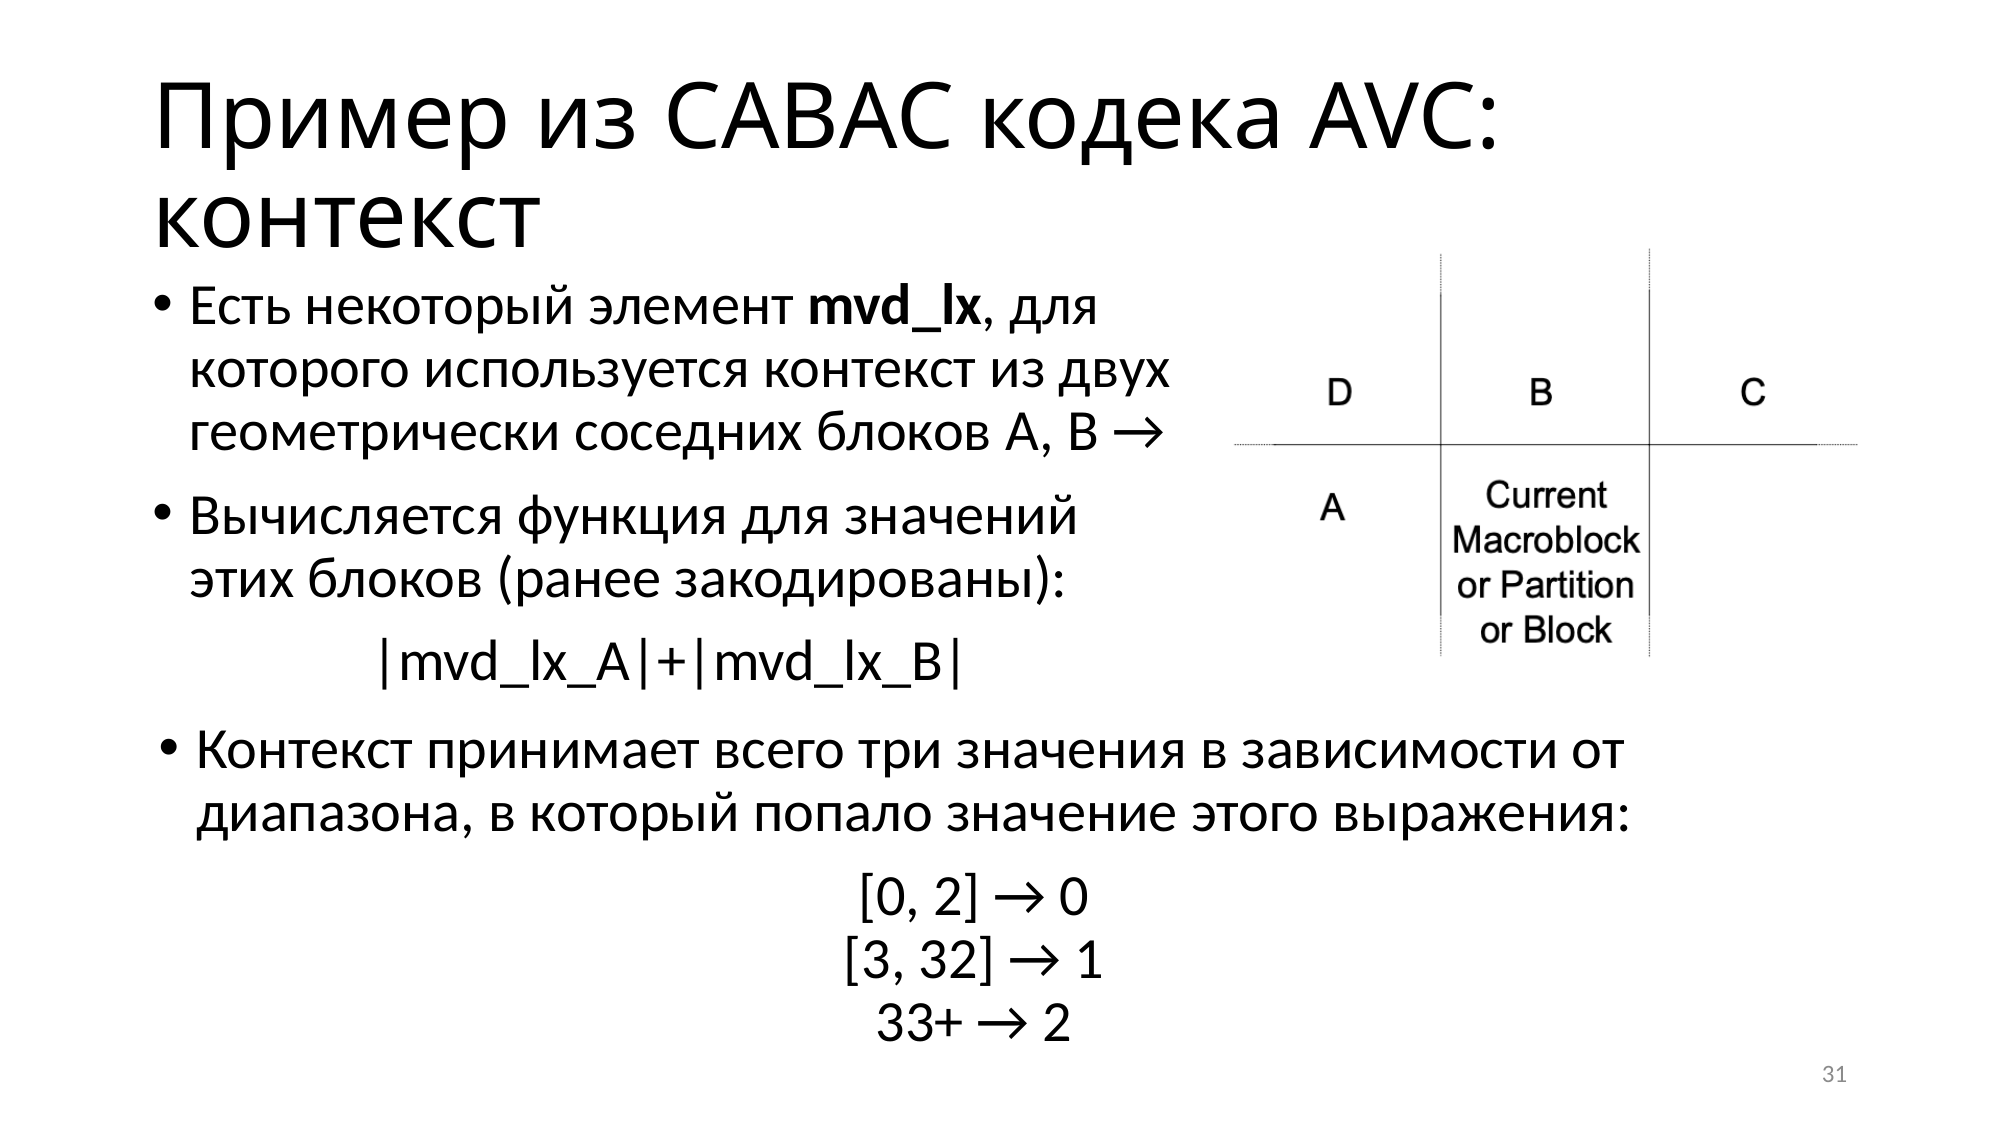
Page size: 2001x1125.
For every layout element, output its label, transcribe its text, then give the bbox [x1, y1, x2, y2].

title Пример из CABAC кодека AVC: контекст [137, 59, 1863, 278]
slide_number 31 [1412, 1042, 1863, 1103]
text_box Контекст принимает всего три значения в зависимости от диапазона, в который попало значение этого выражения: [0, 2] → 0 [3, 32] → 1 33+ → 2 [143, 710, 1805, 1062]
picture [1216, 237, 1863, 674]
list Есть некоторый элемент mvd_lx, для которого используется контекст из двух геометрически соседних блоков A, B → Вычисляется функция для значений этих блоков (ранее закодированы): |mvd_lx_A|+|mvd_lx_B| [137, 266, 1205, 981]
